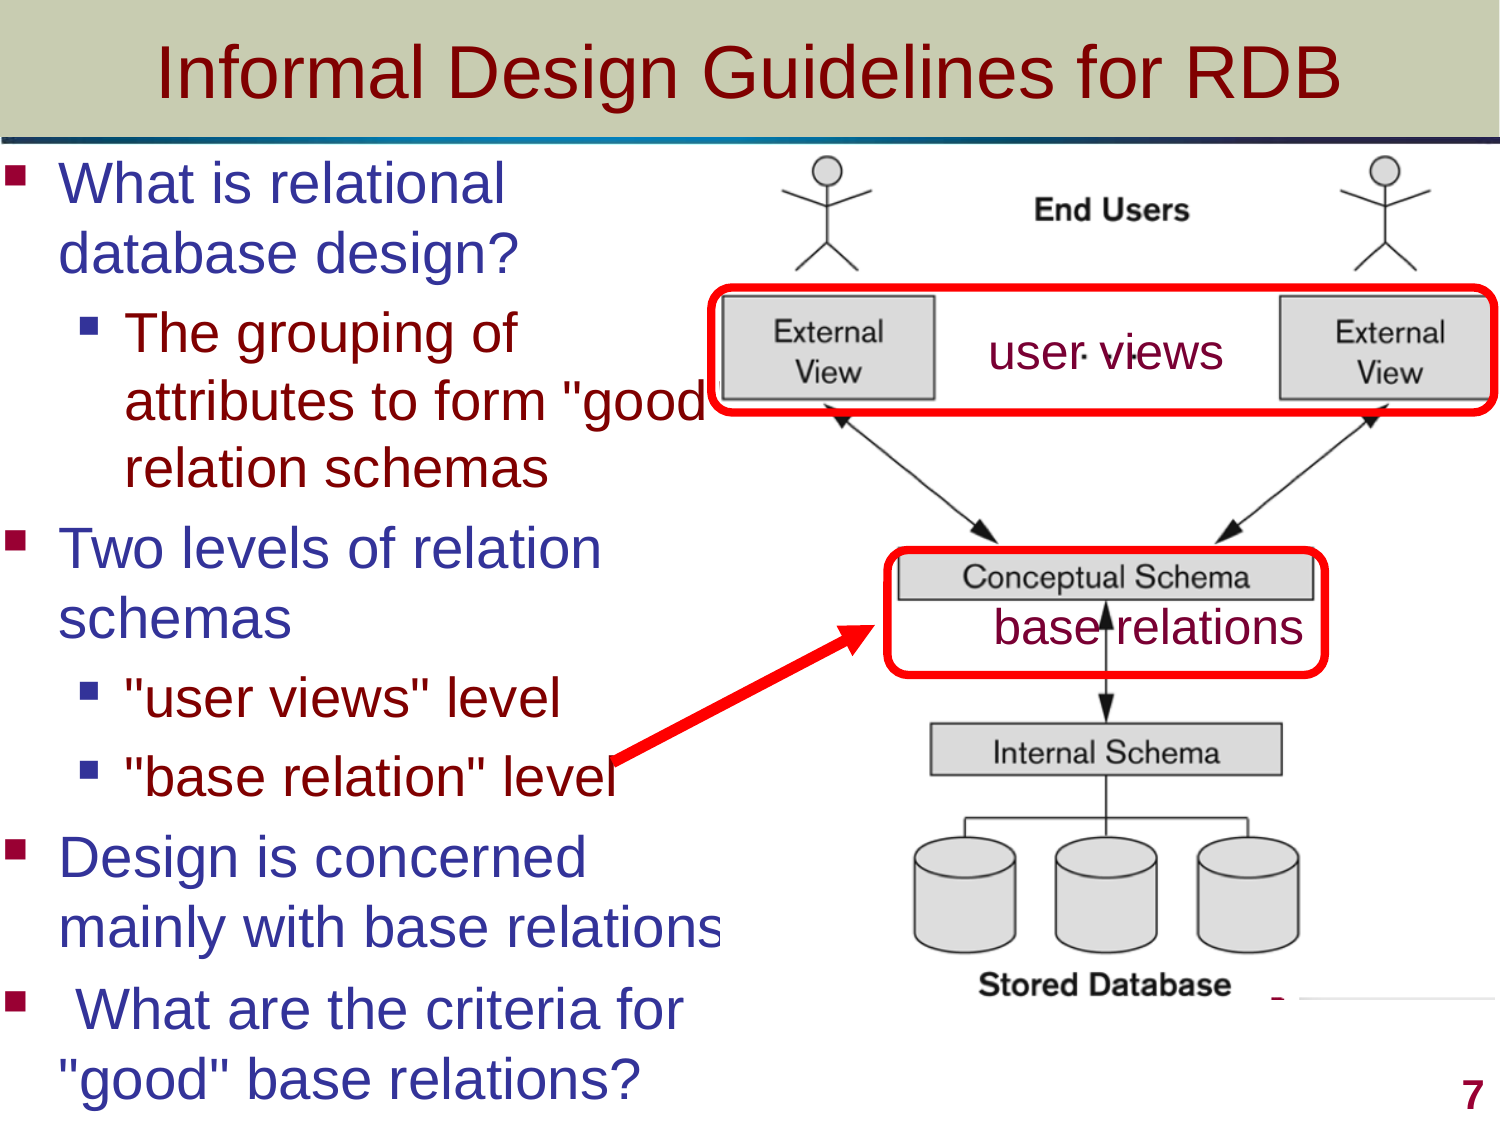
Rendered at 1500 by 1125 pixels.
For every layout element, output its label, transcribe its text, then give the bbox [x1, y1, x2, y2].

picture [719, 149, 1495, 1001]
list What is relational database design? The grouping of attributes to form "good" relation schemas Two levels of relation schemas "user views" level "base relation" level Design is concerned mainly with base relations What are the criteria for "good" base relations? [0, 137, 744, 1125]
slide_number 7 [1187, 1049, 1500, 1125]
picture [744, 138, 1500, 145]
title Informal Design Guidelines for RDB [0, 0, 1500, 138]
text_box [612, 624, 876, 763]
